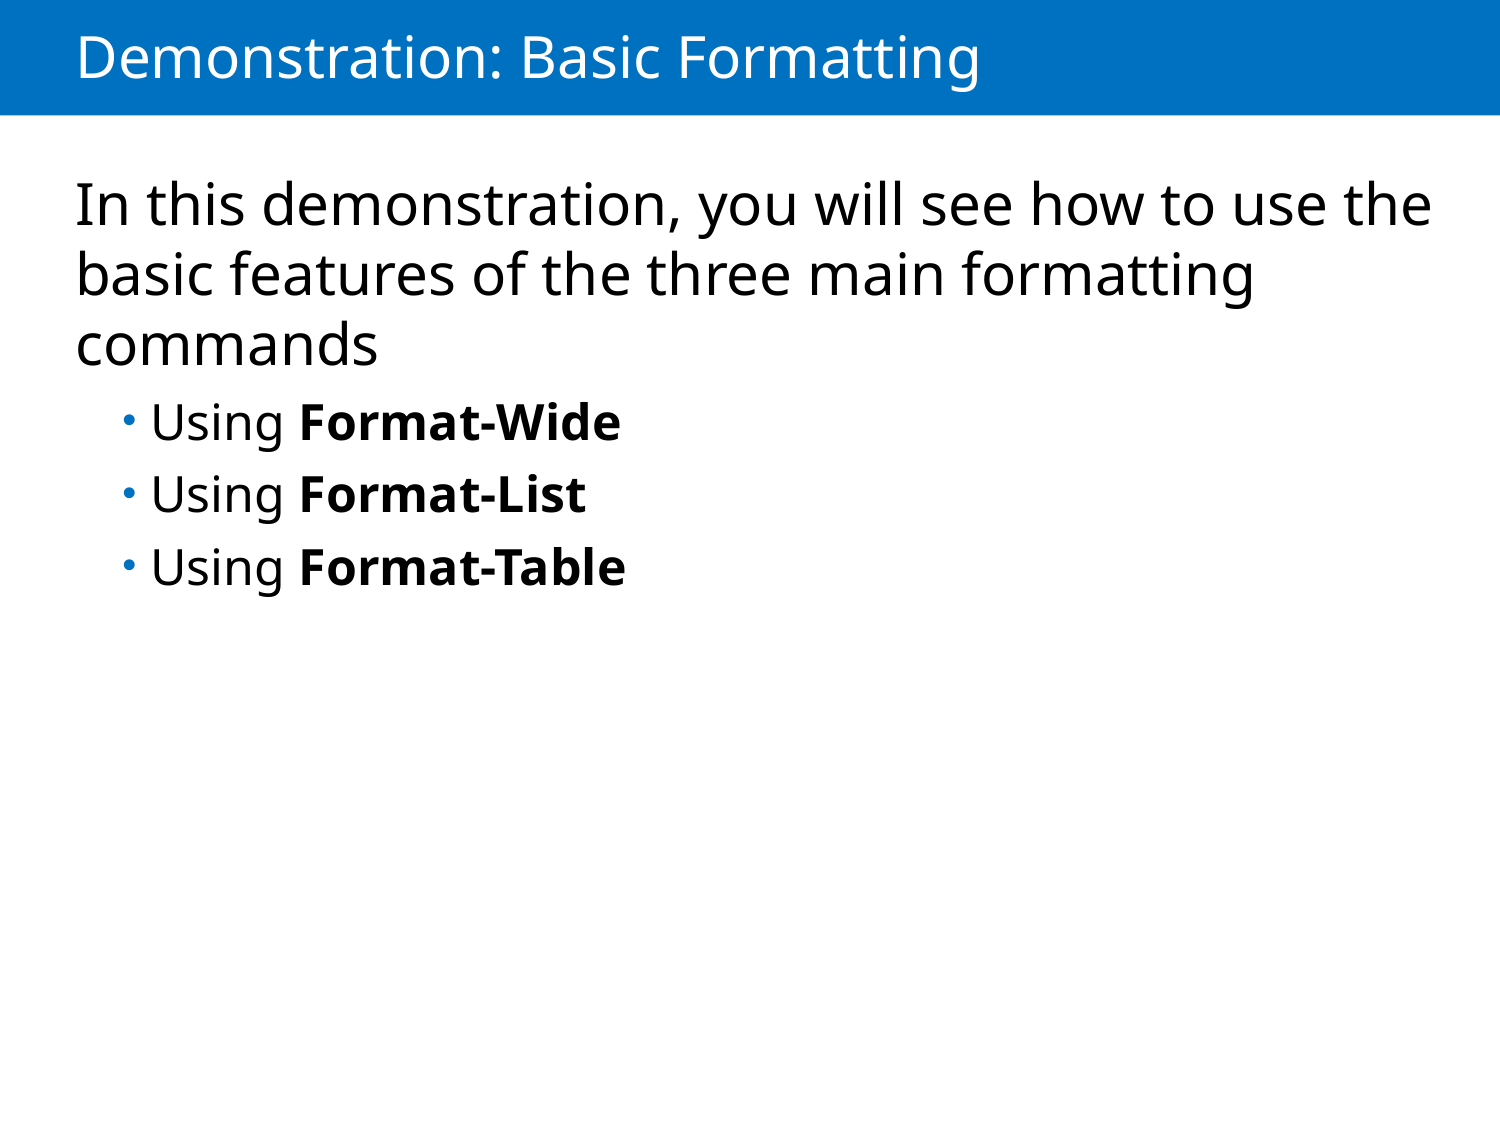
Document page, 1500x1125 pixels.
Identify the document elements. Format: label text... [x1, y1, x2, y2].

title Demonstration: Basic Formatting [75, 0, 1351, 122]
text_box In this demonstration, you will see how to use the basic features of the three main formatting commands Using Format-Wide Using Format-List Using Format-Table [75, 167, 1448, 1012]
